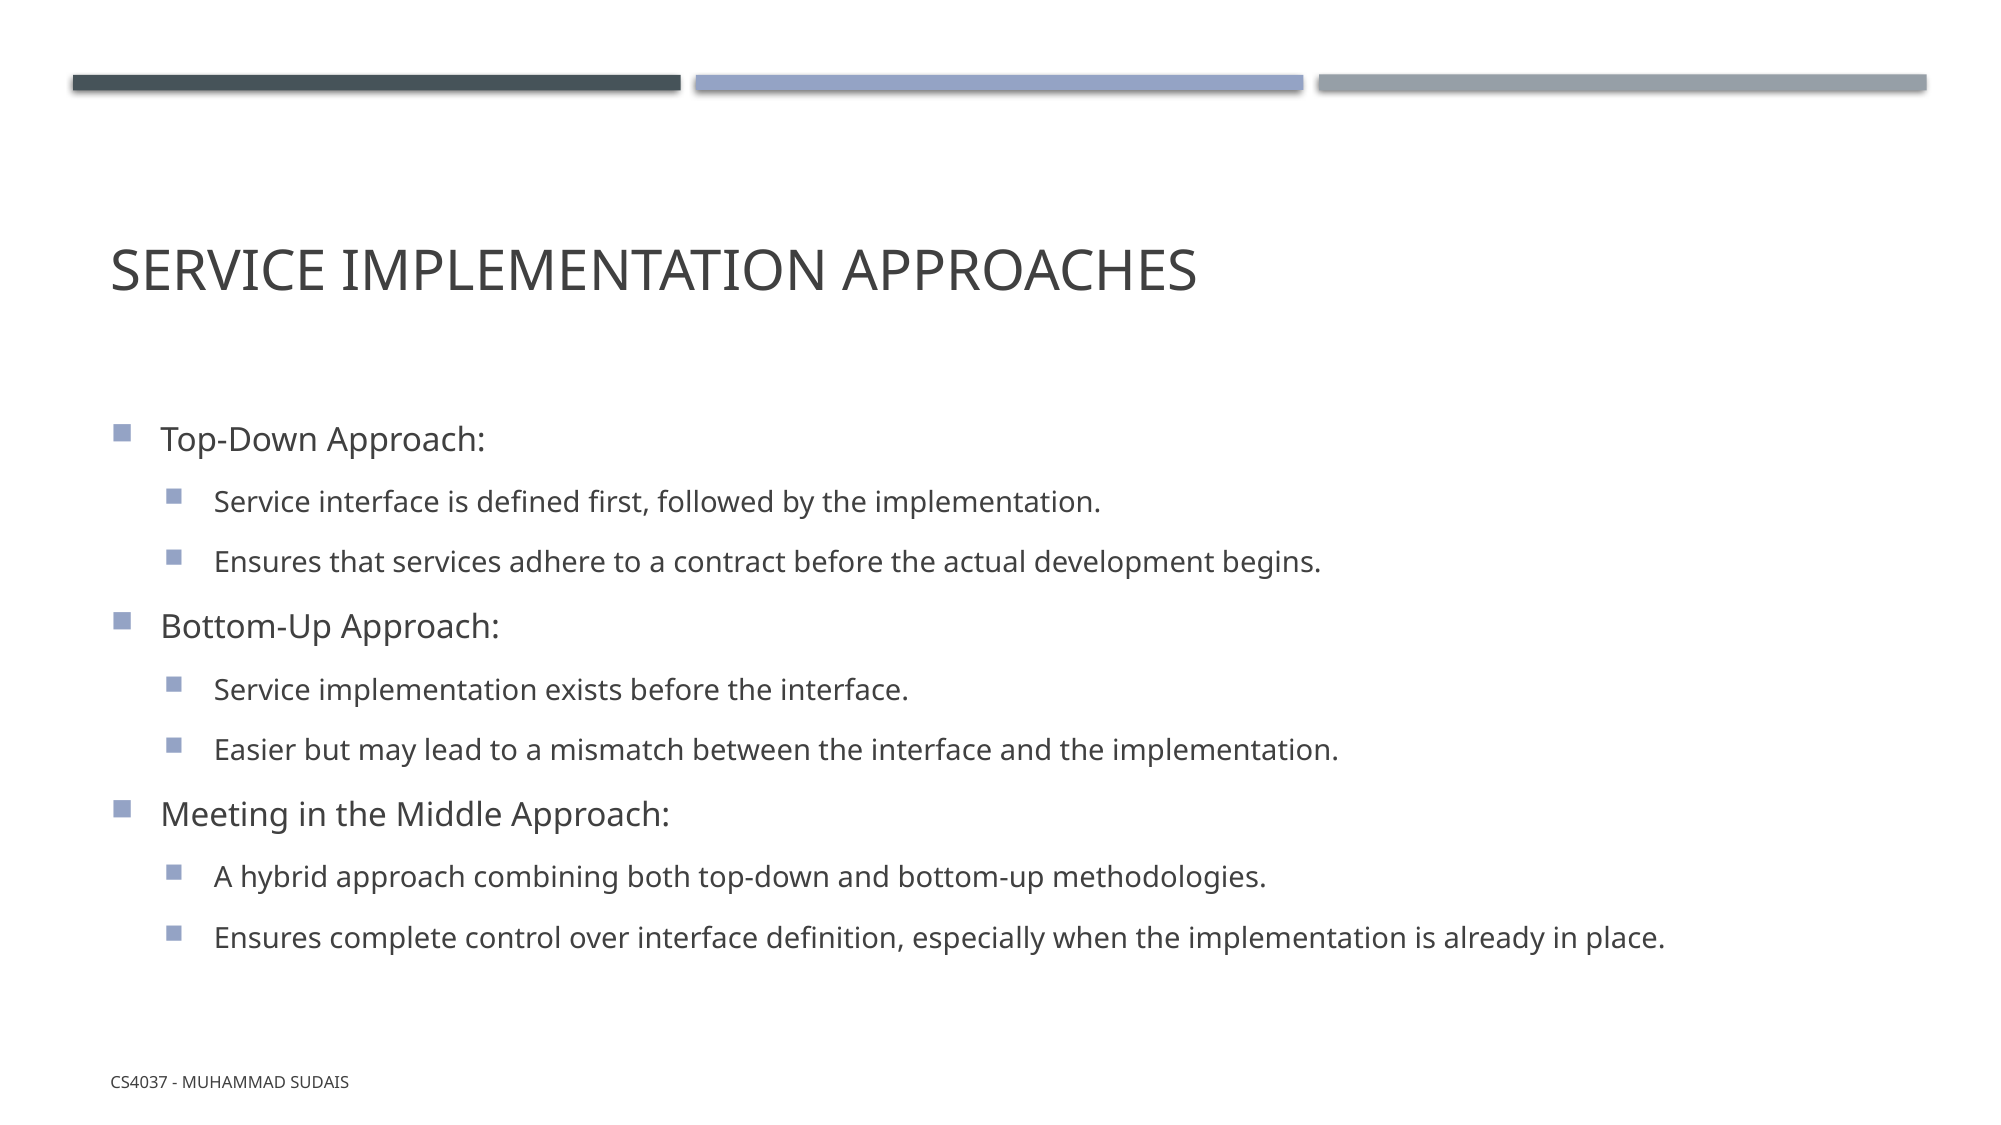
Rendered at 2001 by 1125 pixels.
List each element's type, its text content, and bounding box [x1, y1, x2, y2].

title Service Implementation Approaches [95, 115, 1905, 311]
list Top-Down Approach: Service interface is defined first, followed by the implementation. Ensures that services adhere to a contract before the actual development begins. Bottom-Up Approach: Service implementation exists before the interface. Easier but may lead to a mismatch between the interface and the implementation. Meeting in the Middle Approach: A hybrid approach combining both top-down and bottom-up methodologies. Ensures complete control over interface definition, especially when the implementation is already in place. [95, 383, 1905, 981]
footer CS4037 - Muhammad Sudais [95, 1053, 1230, 1114]
